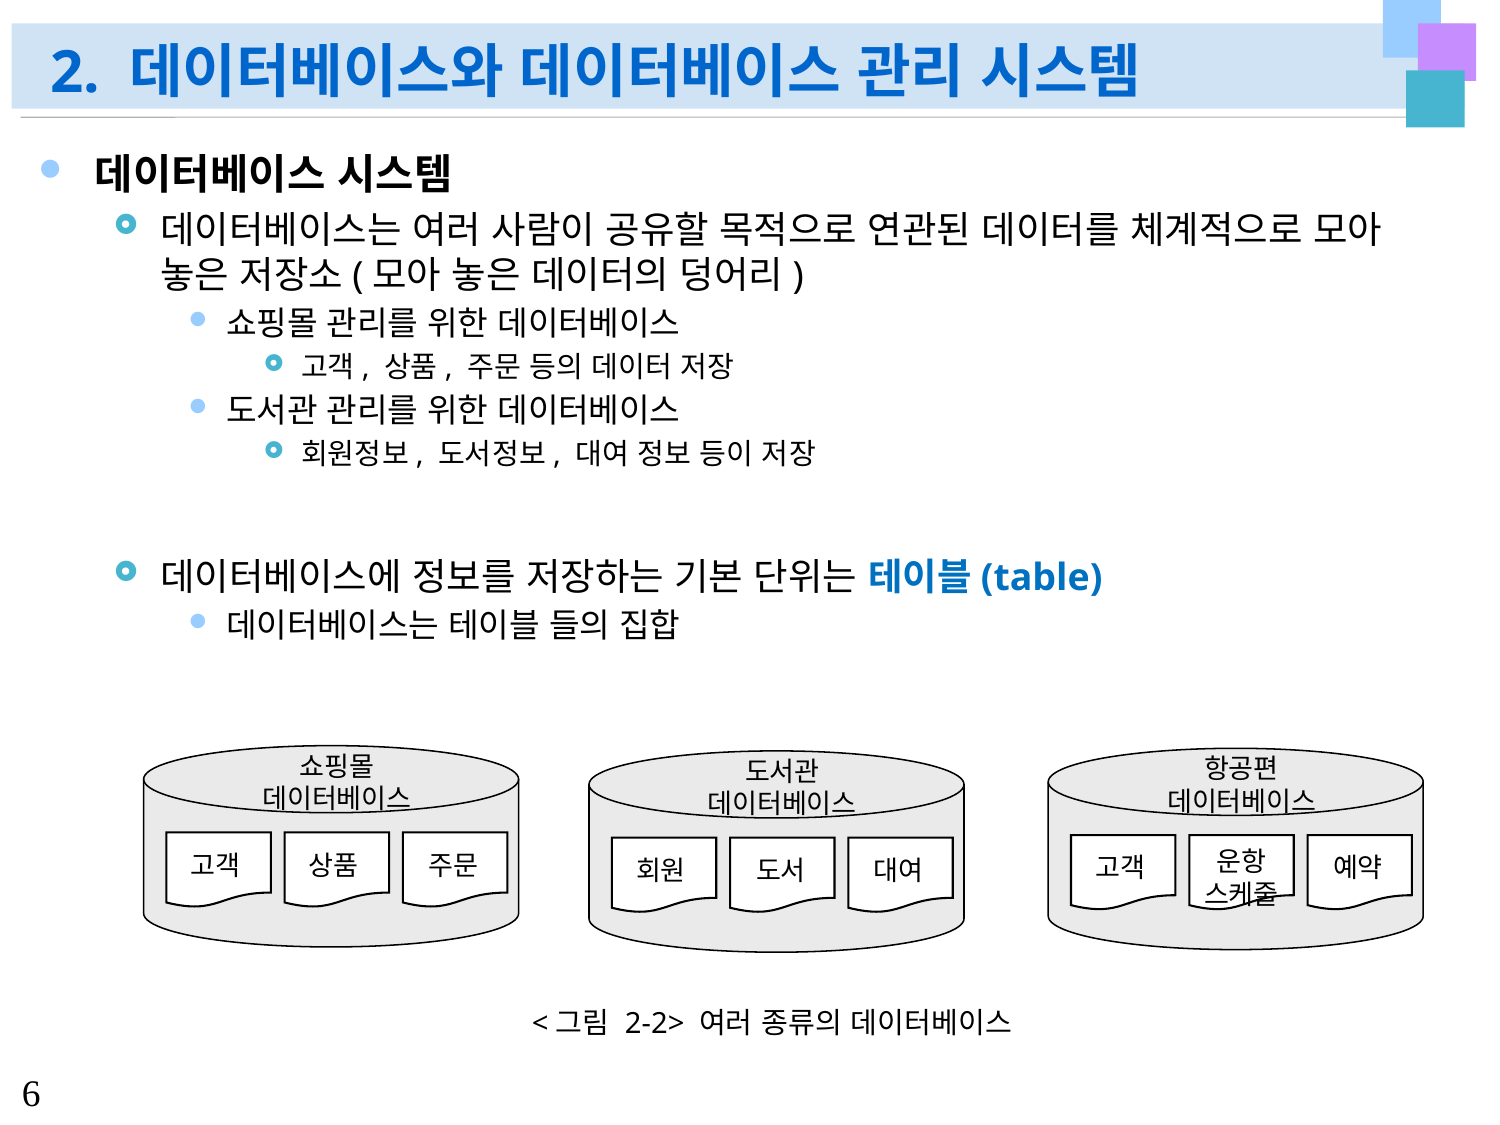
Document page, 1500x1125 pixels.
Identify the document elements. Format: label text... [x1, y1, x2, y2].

list 데이터베이스 시스템 데이터베이스는 여러 사람이 공유할 목적으로 연관된 데이터를 체계적으로 모아 놓은 저장소(모아 놓은 데이터의 덩어리) 쇼핑몰 관리를 위한 데이터베이스 고객, 상품, 주문 등의 데이터 저장 도서관 관리를 위한 데이터베이스 회원정보, 도서정보, 대여 정보 등이 저장 데이터베이스에 정보를 저장하는 기본 단위는 테이블(table) 데이터베이스는 테이블 들의 집합 [23, 140, 1466, 1044]
text_box 회원 [611, 845, 711, 894]
text_box 운항 스케줄 [1182, 837, 1300, 918]
text_box [848, 837, 953, 912]
text_box 주문 [403, 840, 503, 888]
text_box 고객 [1071, 843, 1170, 891]
text_box [402, 832, 508, 907]
text_box [166, 832, 271, 907]
text_box [1071, 835, 1176, 910]
text_box [284, 832, 390, 907]
text_box 항공편 데이터베이스 [1135, 744, 1348, 824]
text_box 쇼핑몰 데이터베이스 [230, 741, 444, 822]
text_box [1048, 753, 1424, 950]
text_box <그림 2-2> 여러 종류의 데이터베이스 [517, 997, 1028, 1048]
text_box 도서관 데이터베이스 [676, 746, 889, 827]
text_box 도서 [731, 845, 831, 894]
text_box [730, 837, 835, 912]
text_box [143, 750, 519, 947]
text_box 상품 [284, 840, 383, 888]
text_box [589, 756, 965, 953]
title 2. 데이터베이스와 데이터베이스 관리 시스템 [34, 25, 1383, 114]
text_box 대여 [849, 845, 948, 894]
text_box [1307, 835, 1412, 910]
text_box [611, 837, 717, 912]
text_box 고객 [166, 840, 265, 888]
text_box 예약 [1308, 843, 1407, 891]
